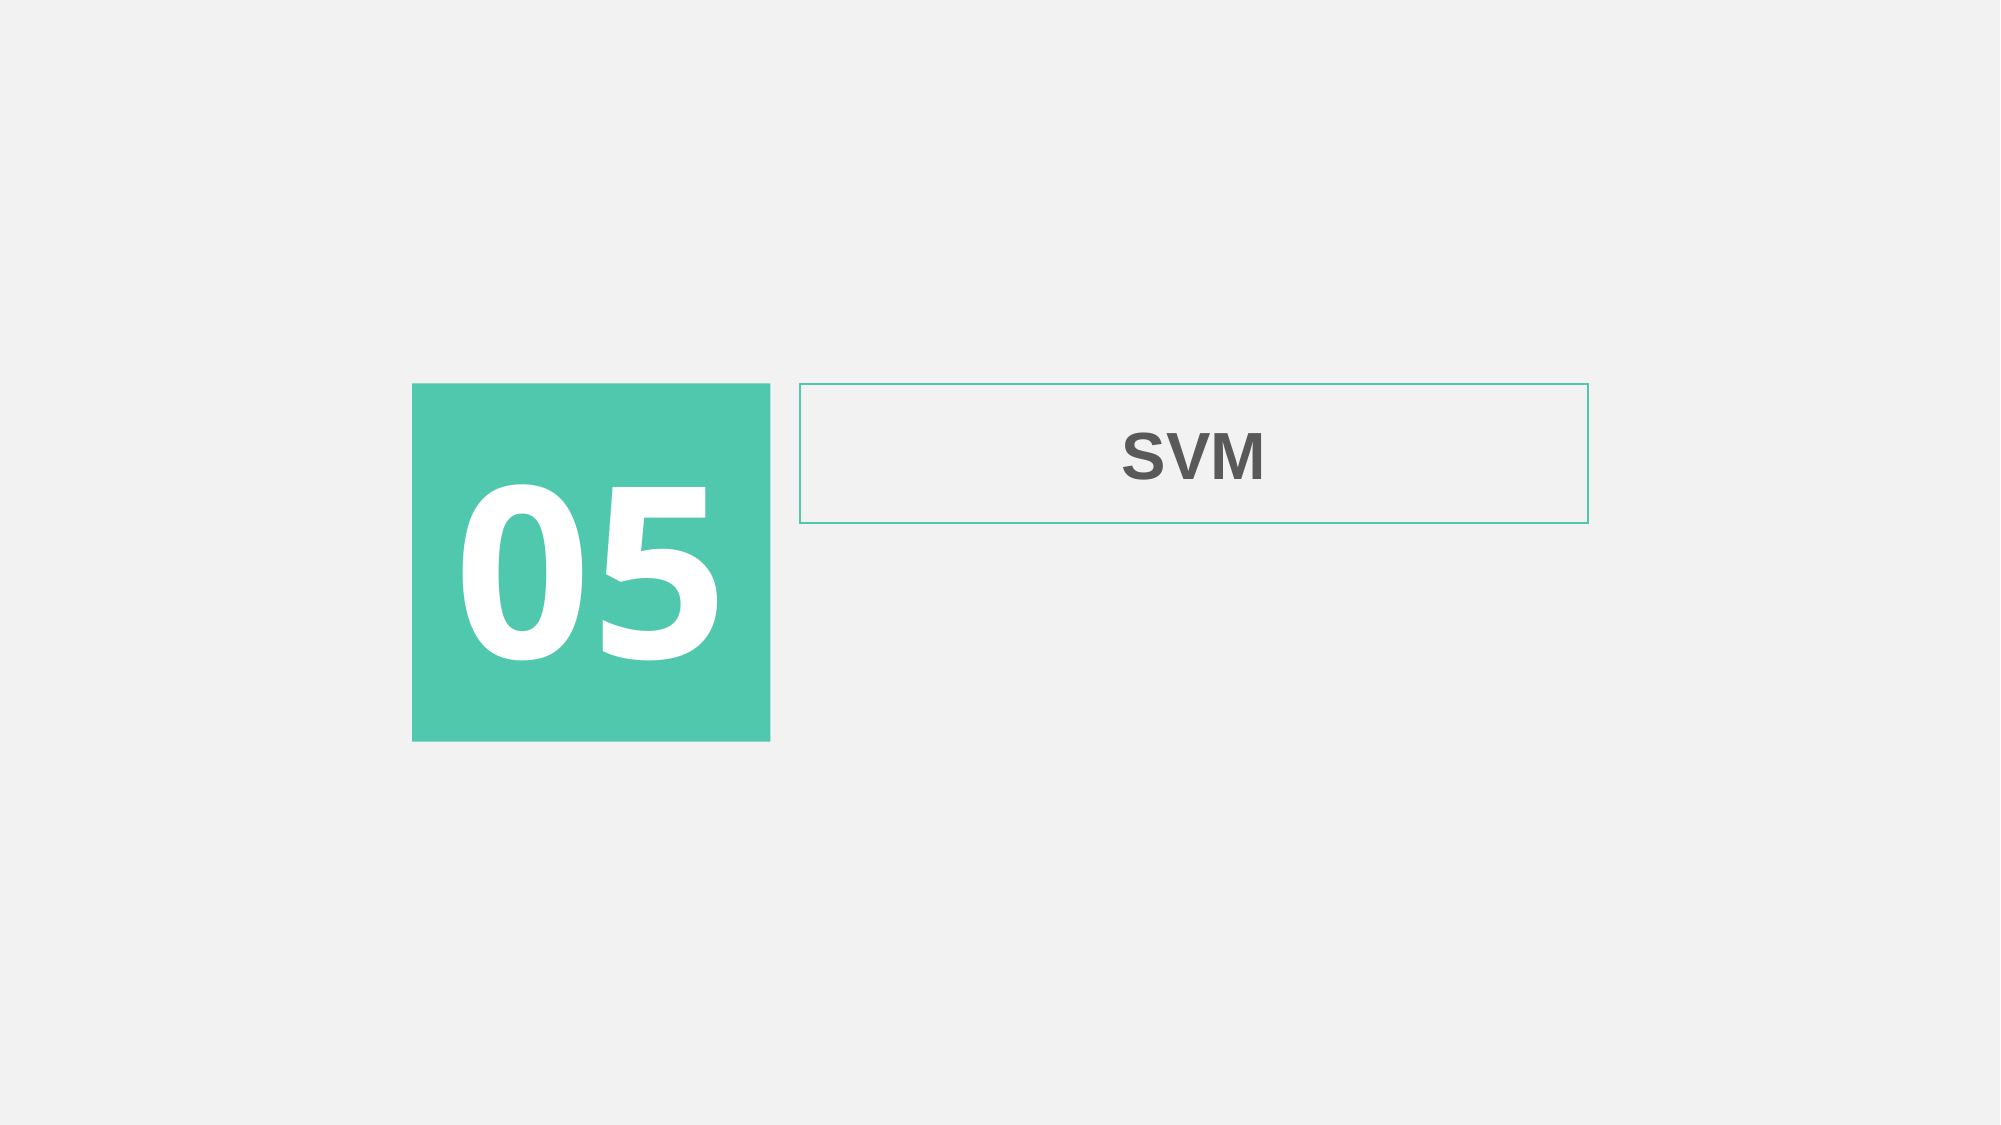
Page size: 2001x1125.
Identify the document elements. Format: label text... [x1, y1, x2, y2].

text_box 05 [412, 383, 771, 742]
text_box SVM [799, 383, 1588, 523]
